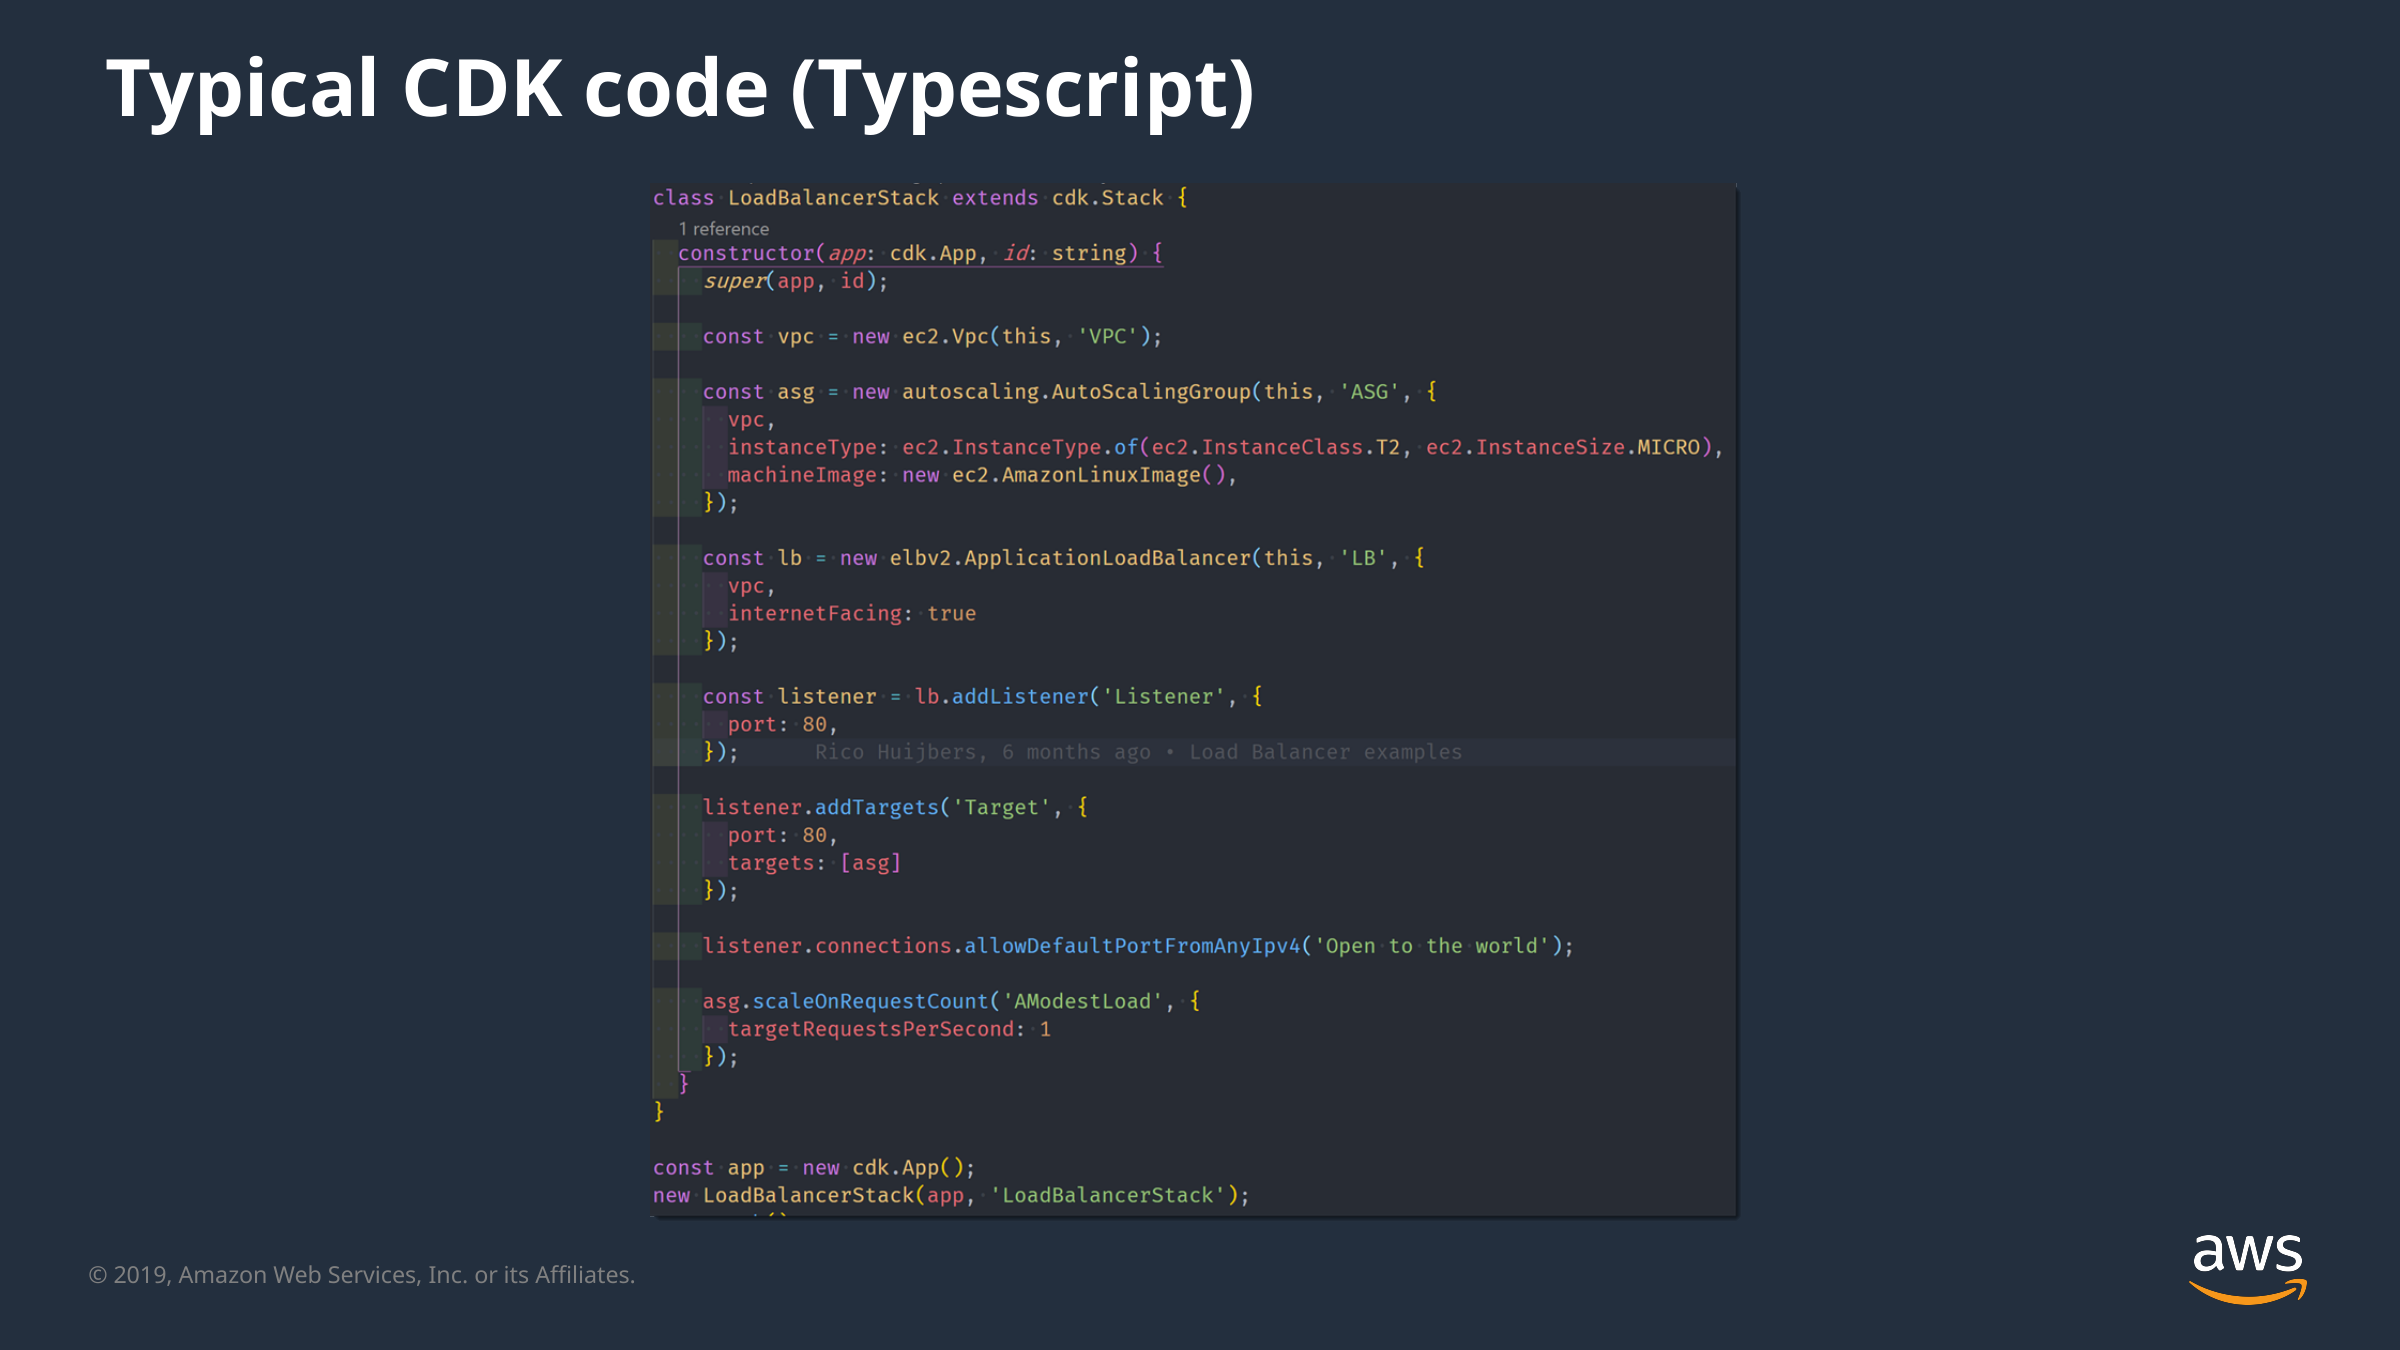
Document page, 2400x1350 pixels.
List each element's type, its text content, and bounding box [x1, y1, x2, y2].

picture [2189, 1235, 2307, 1305]
picture [650, 183, 1746, 1227]
title Typical CDK code (Typescript) [90, 30, 2307, 174]
